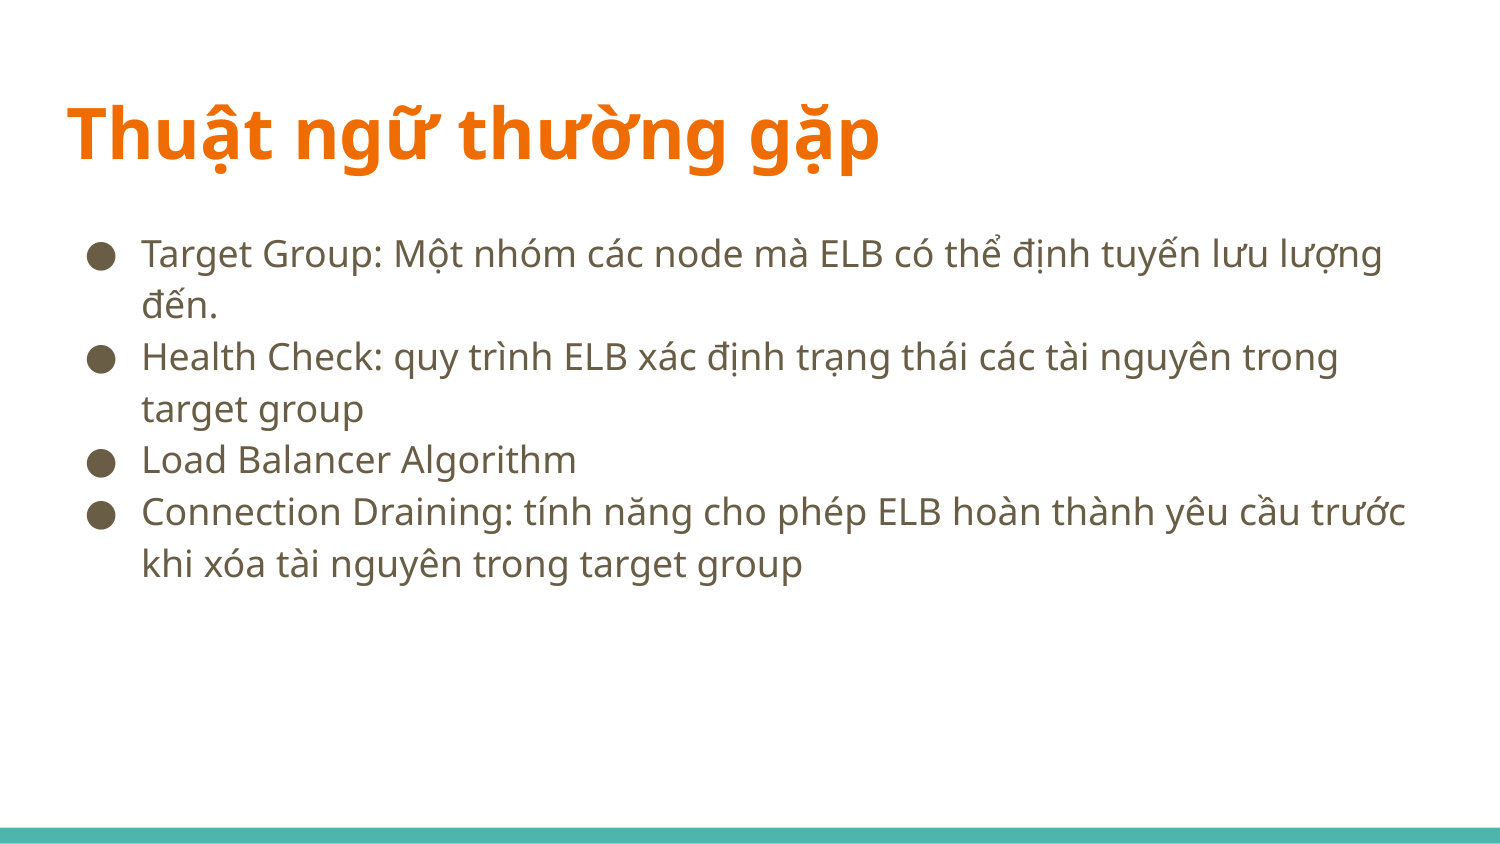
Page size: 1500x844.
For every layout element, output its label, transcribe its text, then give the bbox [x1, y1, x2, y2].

list Target Group: Một nhóm các node mà ELB có thể định tuyến lưu lượng đến. Health Check: quy trình ELB xác định trạng thái các tài nguyên trong target group Load Balancer Algorithm Connection Draining: tính năng cho phép ELB hoàn thành yêu cầu trước khi xóa tài nguyên trong target group [51, 207, 1449, 750]
title Thuật ngữ thường gặp [51, 72, 1449, 189]
